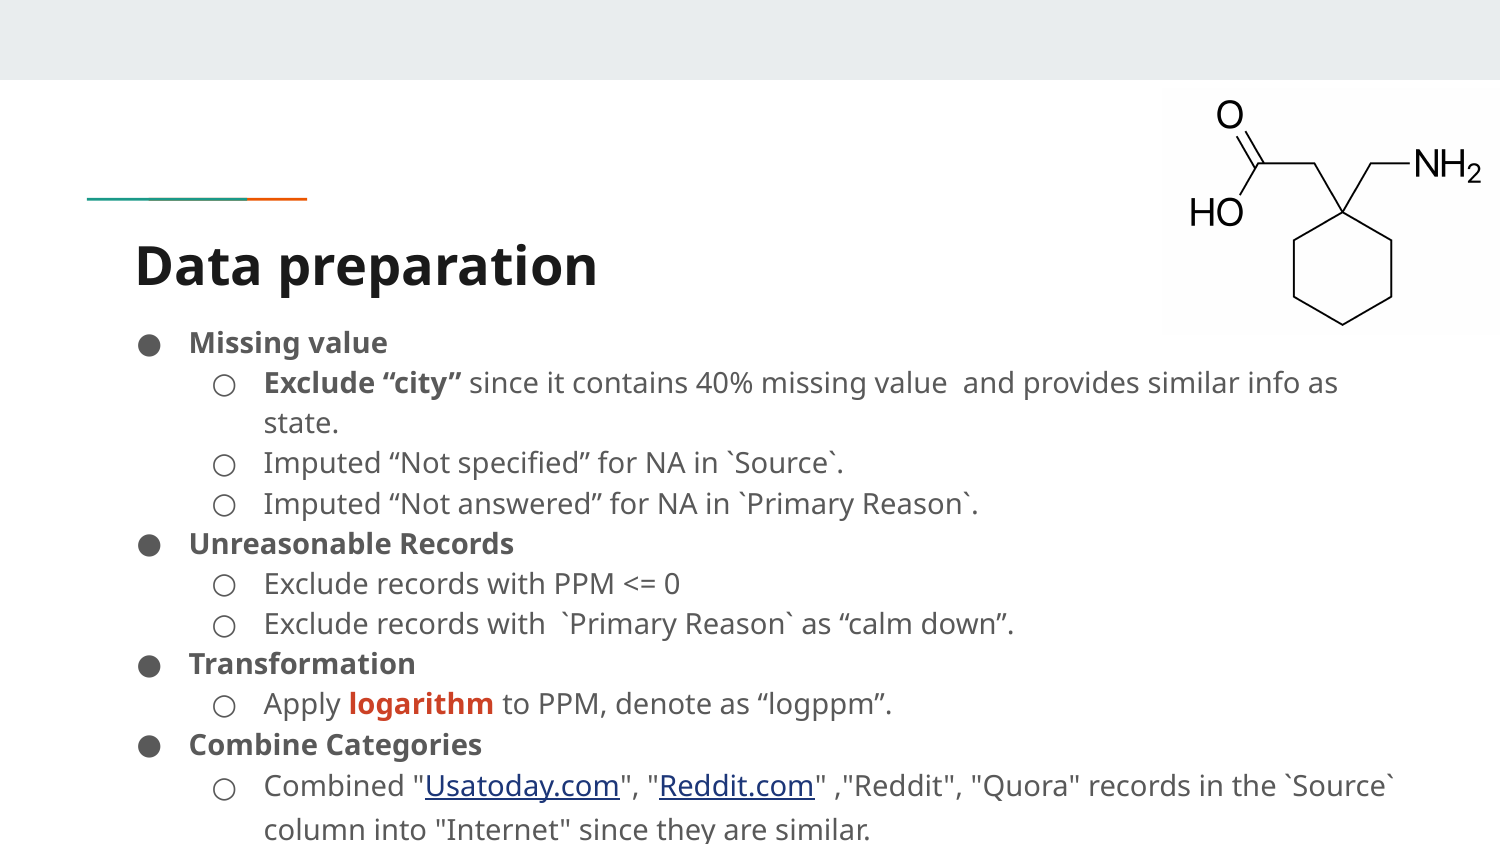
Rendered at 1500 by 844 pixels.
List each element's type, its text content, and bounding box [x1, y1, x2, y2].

picture [1161, 88, 1500, 336]
title Data preparation [119, 216, 966, 304]
list Missing value Exclude “city” since it contains 40% missing value and provides similar info as state. Imputed “Not specified” for NA in `Source`. Imputed “Not answered” for NA in `Primary Reason`. Unreasonable Records Exclude records with PPM <= 0 Exclude records with `Primary Reason` as “calm down”. Transformation Apply logarithm to PPM, denote as “logppm”. Combine Categories Combined "Usatoday.com", "Reddit.com" ,"Reddit", "Quora" records in the `Source` column into "Internet" since they are similar. [98, 304, 1418, 757]
